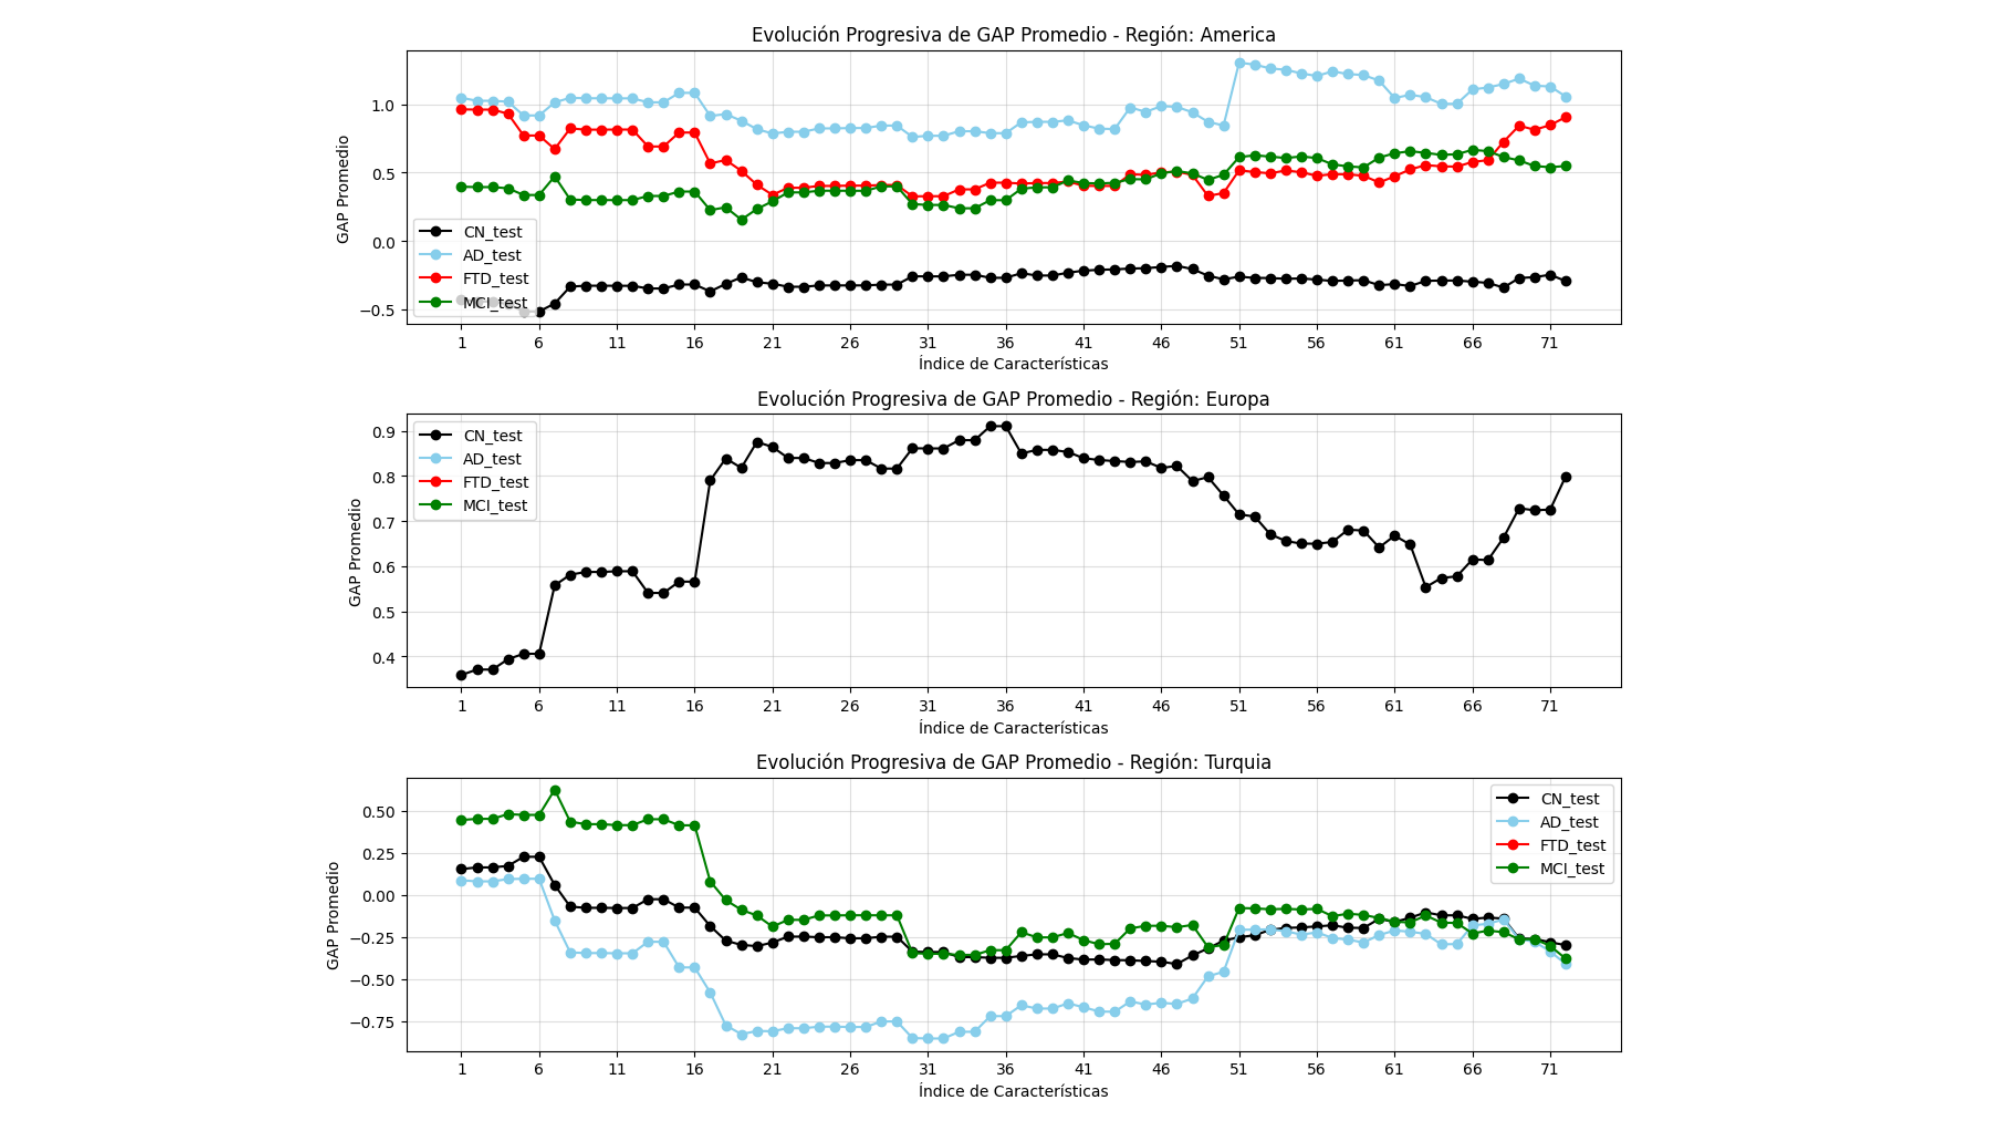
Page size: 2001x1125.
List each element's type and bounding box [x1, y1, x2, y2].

list [315, 14, 1632, 1110]
